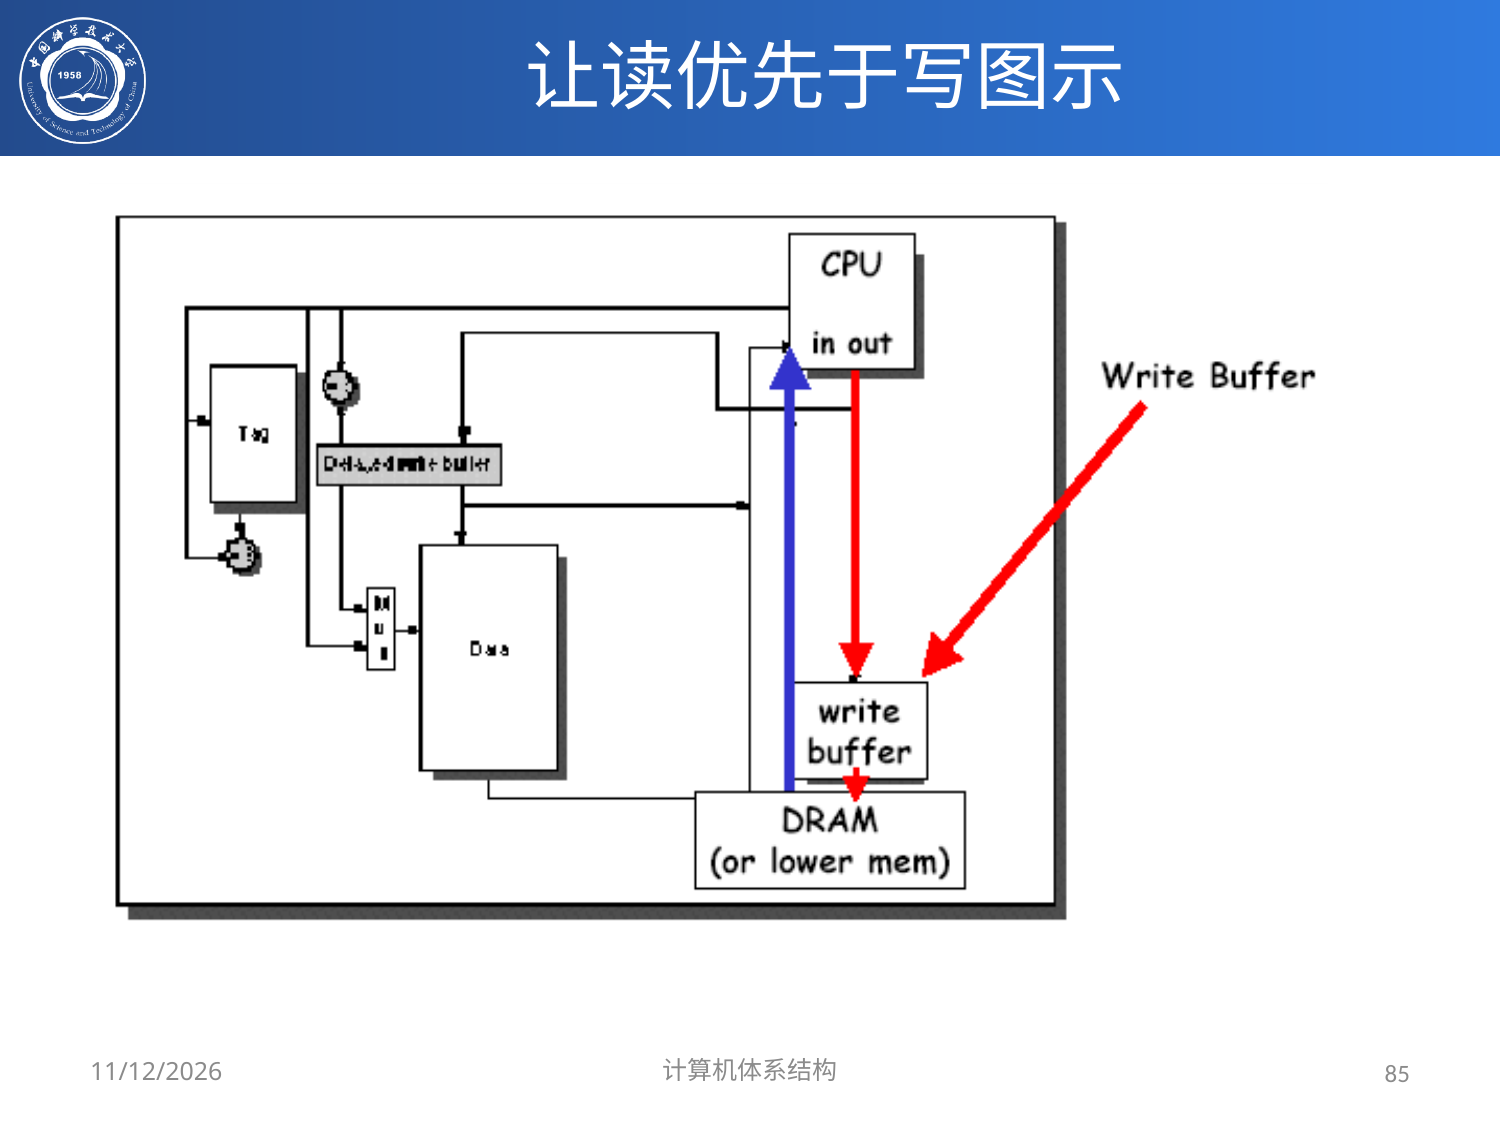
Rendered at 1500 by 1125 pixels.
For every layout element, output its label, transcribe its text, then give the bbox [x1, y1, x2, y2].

picture [88, 181, 1329, 932]
picture [19, 17, 146, 144]
footer 计算机体系结构 [512, 1042, 988, 1103]
title 让读优先于写图示 [150, 0, 1500, 148]
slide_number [75, 1042, 425, 1103]
slide_number 85 [1074, 1042, 1425, 1103]
